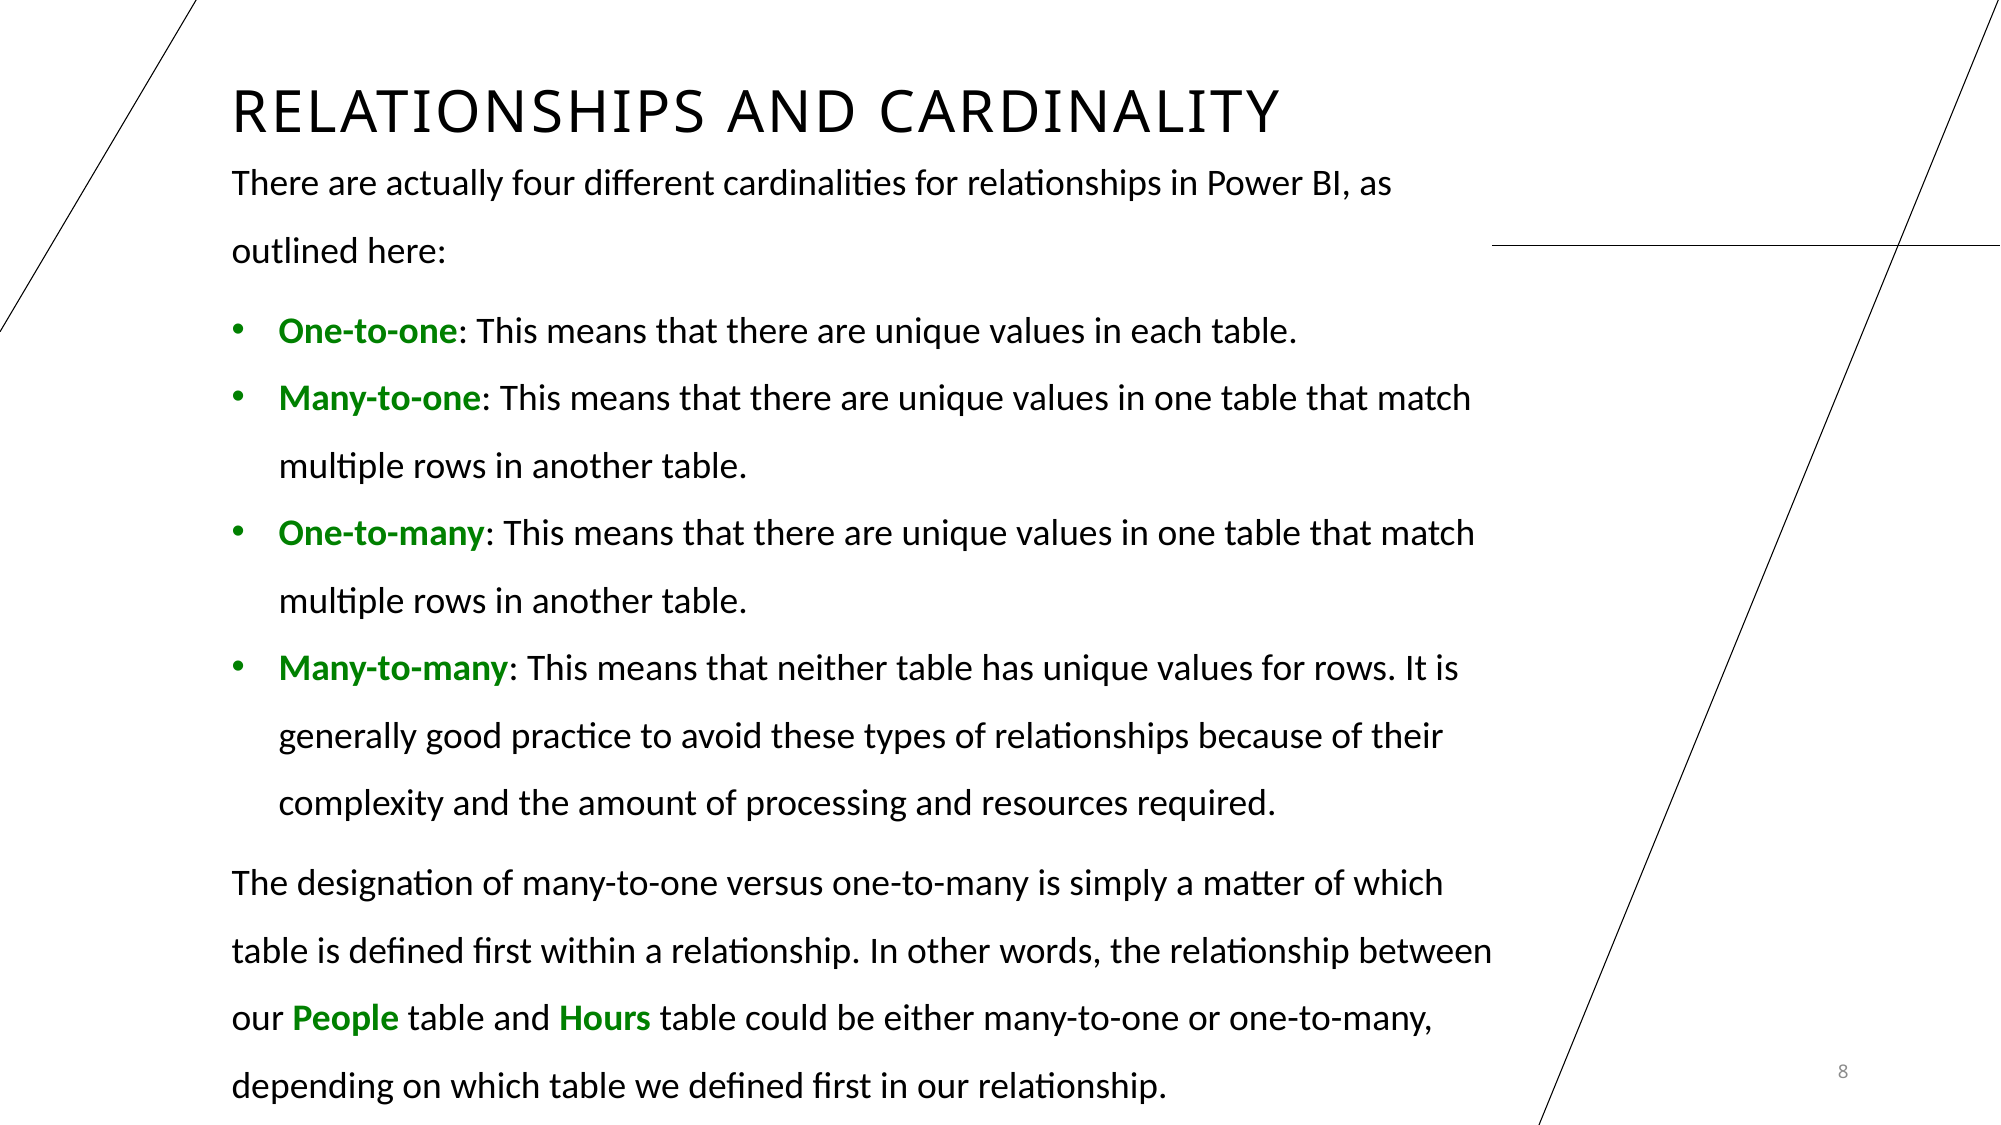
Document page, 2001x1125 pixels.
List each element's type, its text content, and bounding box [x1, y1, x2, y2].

title Relationships and Cardinality [216, 43, 1413, 154]
slide_number 8 [1701, 1042, 1864, 1103]
text_box There are actually four different cardinalities for relationships in Power BI, as outlined here: One-to-one: This means that there are unique values in each table. Many-to-one: This means that there are unique values in one table that match multiple rows in another table. One-to-many: This means that there are unique values in one table that match multiple rows in another table. Many-to-many: This means that neither table has unique values for rows. It is generally good practice to avoid these types of relationships because of their complexity and the amount of processing and resources required. The designation of many-to-one versus one-to-many is simply a matter of which table is defined first within a relationship. In other words, the relationship between our People table and Hours table could be either many-to-one or one-to-many, depending on which table we defined first in our relationship. [216, 128, 1544, 1114]
